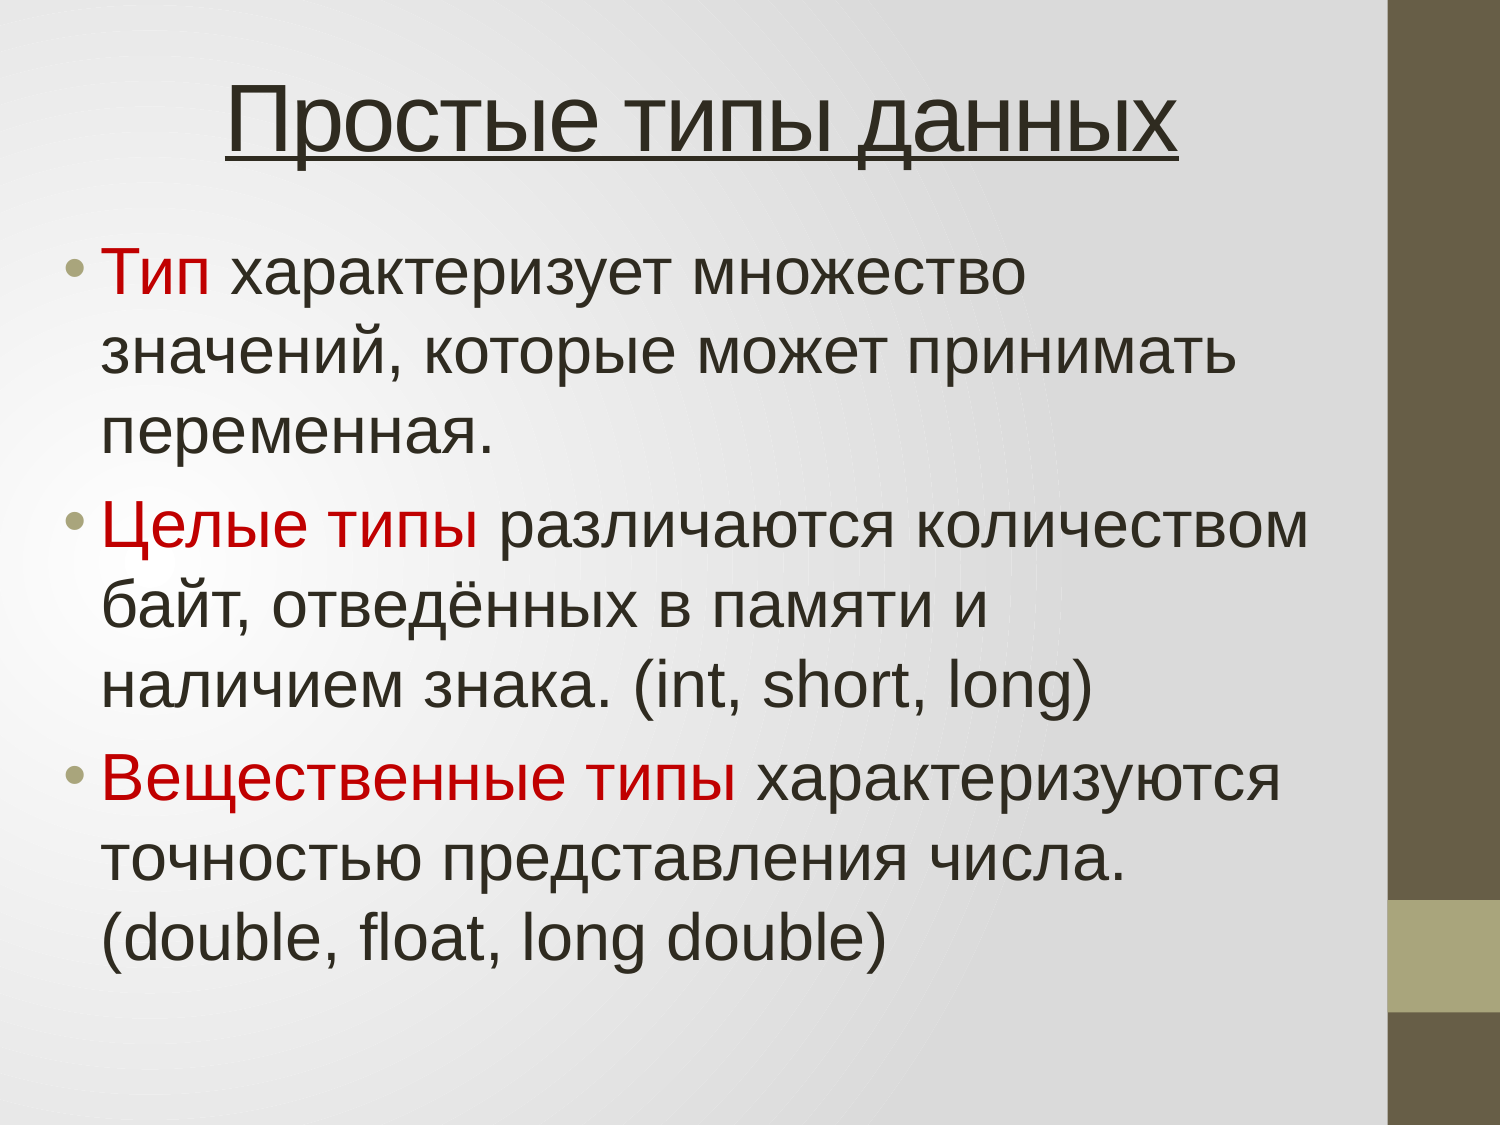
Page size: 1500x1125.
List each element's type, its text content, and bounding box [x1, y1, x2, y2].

list Тип характеризует множество значений, которые может принимать переменная. Целые типы различаются количеством байт, отведённых в памяти и наличием знака. (int, short, long) Вещественные типы характеризуются точностью представления числа. (double, float, long double) [29, 219, 1329, 1035]
title Простые типы данных [76, 19, 1327, 207]
